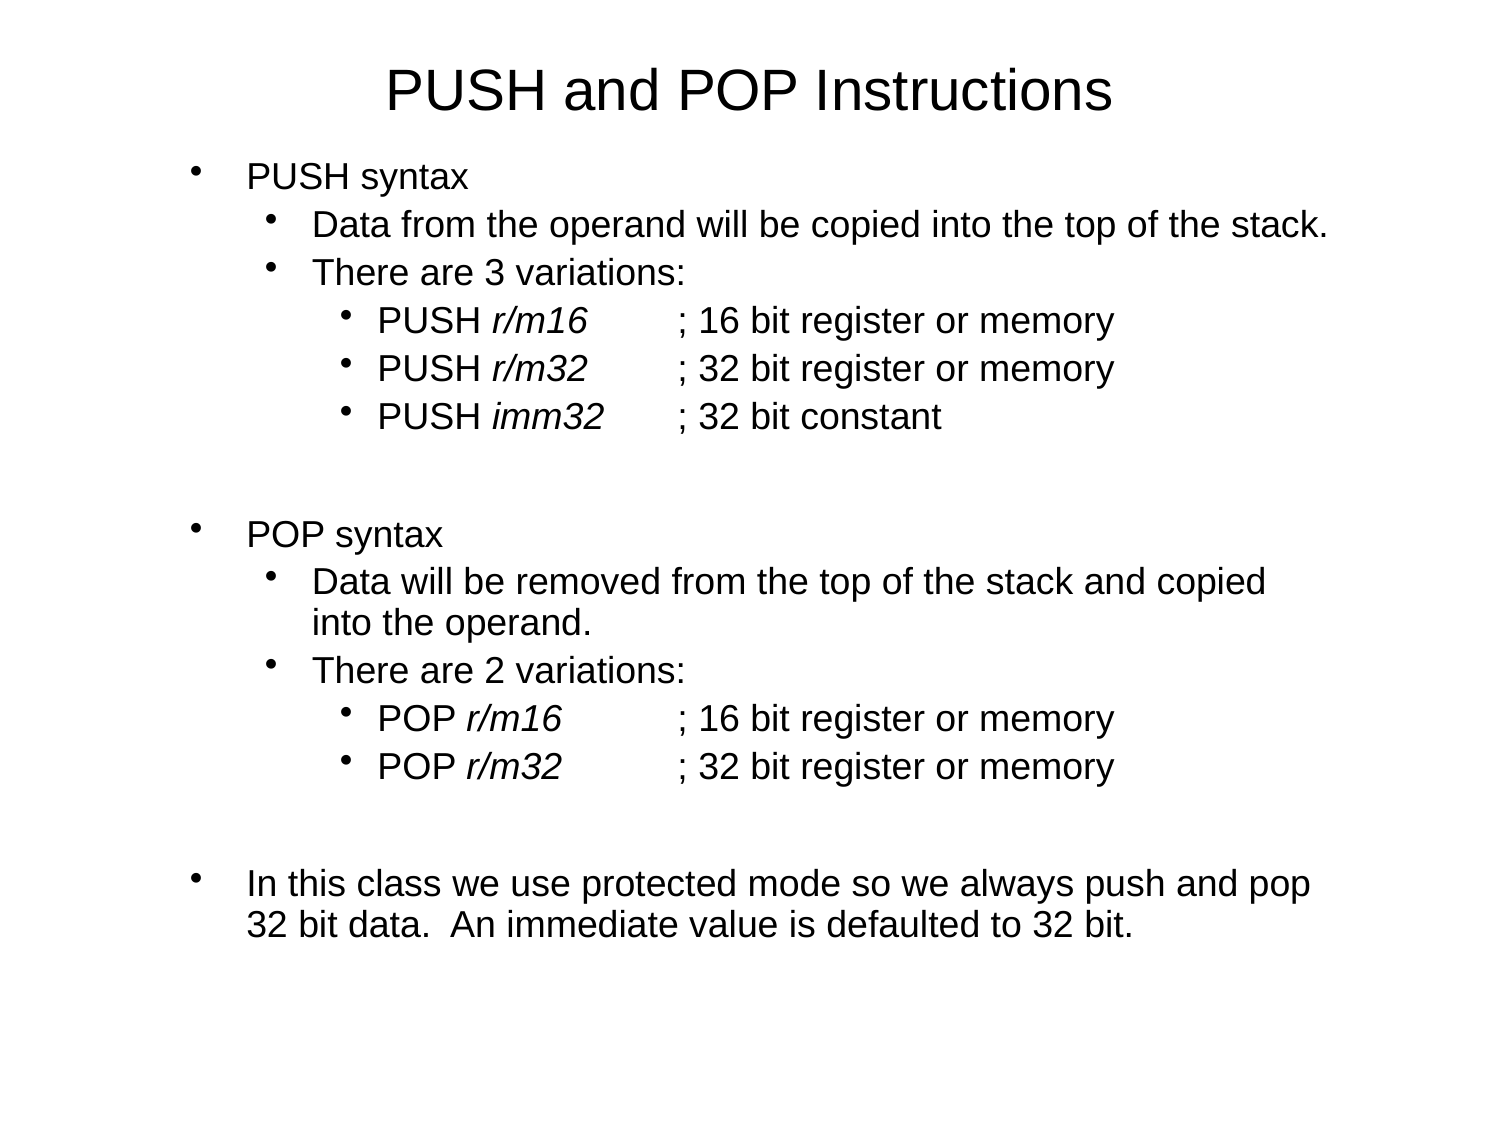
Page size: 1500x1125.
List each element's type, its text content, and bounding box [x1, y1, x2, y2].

list PUSH syntax Data from the operand will be copied into the top of the stack. There are 3 variations: PUSH r/m16 ; 16 bit register or memory PUSH r/m32 ; 32 bit register or memory PUSH imm32 ; 32 bit constant POP syntax Data will be removed from the top of the stack and copied into the operand. There are 2 variations: POP r/m16 ; 16 bit register or memory POP r/m32 ; 32 bit register or memory In this class we use protected mode so we always push and pop 32 bit data. An immediate value is defaulted to 32 bit. [174, 149, 1351, 938]
title PUSH and POP Instructions [112, 37, 1388, 138]
